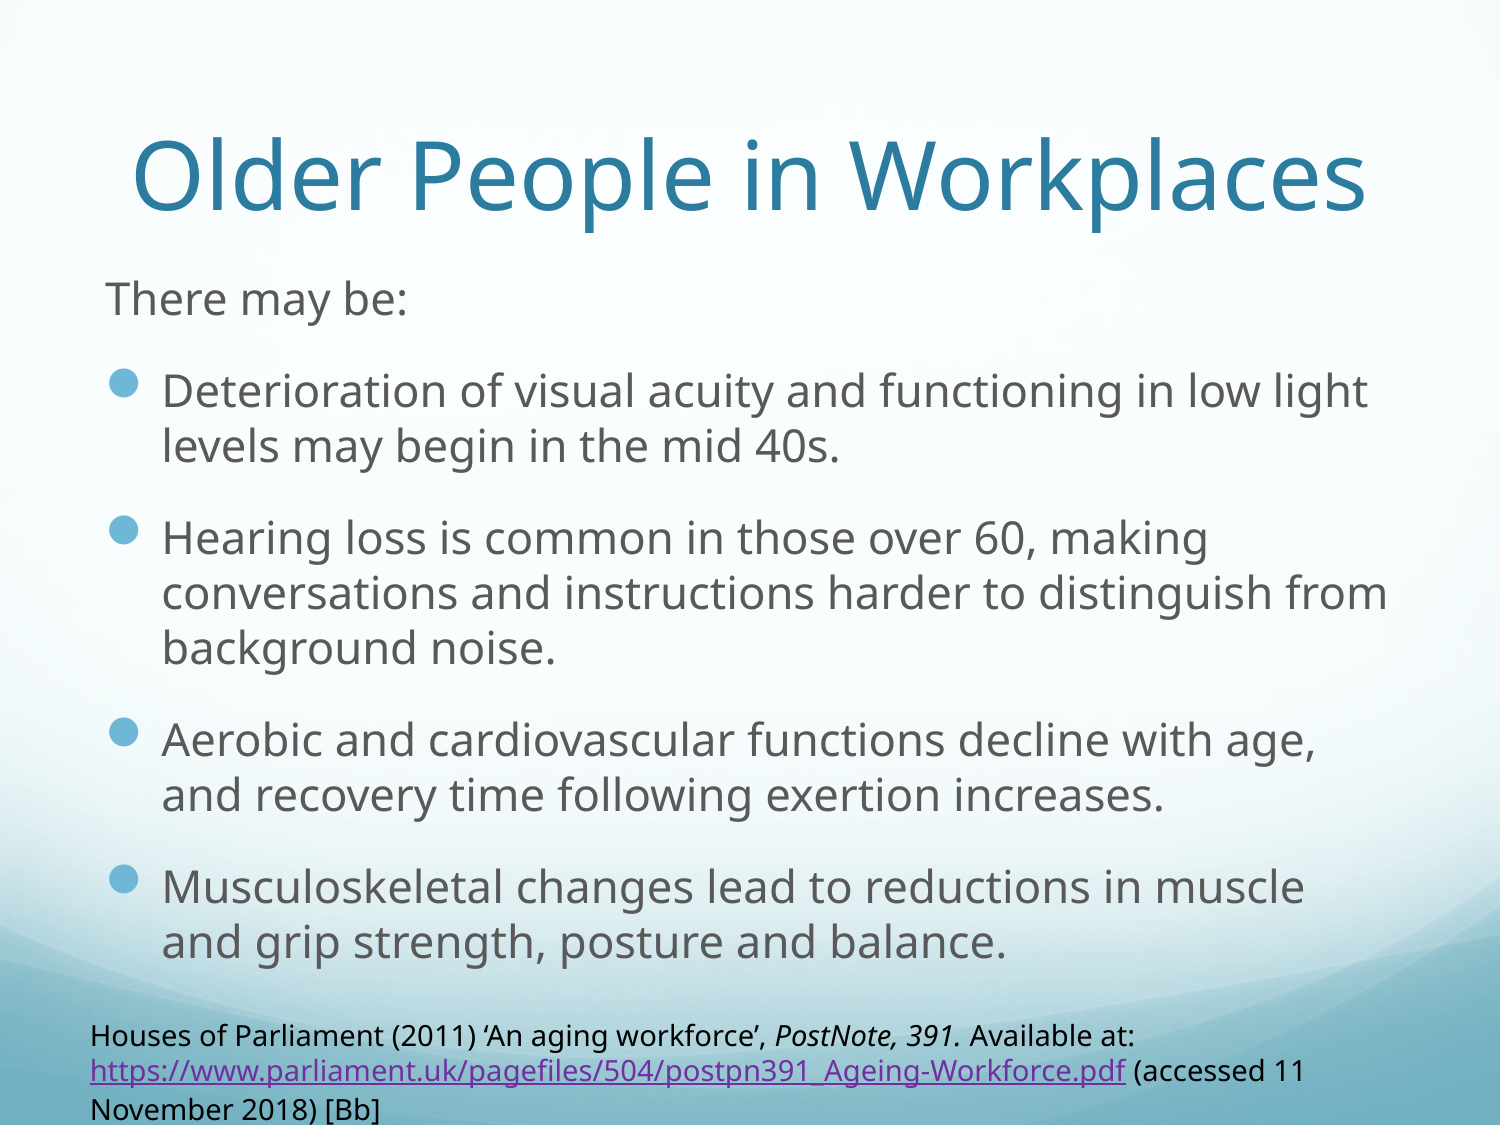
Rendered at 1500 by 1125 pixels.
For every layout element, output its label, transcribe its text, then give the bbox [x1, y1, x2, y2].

text_box Houses of Parliament (2011) ‘An aging workforce’, PostNote, 391. Available at: https://www.parliament.uk/pagefiles/504/postpn391_Ageing-Workforce.pdf (accessed 11 November 2018) [Bb] [74, 1009, 1408, 1125]
title Older People in Workplaces [90, 17, 1410, 237]
list There may be: Deterioration of visual acuity and functioning in low light levels may begin in the mid 40s. Hearing loss is common in those over 60, making conversations and instructions harder to distinguish from background noise. Aerobic and cardiovascular functions decline with age, and recovery time following exertion increases. Musculoskeletal changes lead to reductions in muscle and grip strength, posture and balance. [90, 262, 1410, 975]
